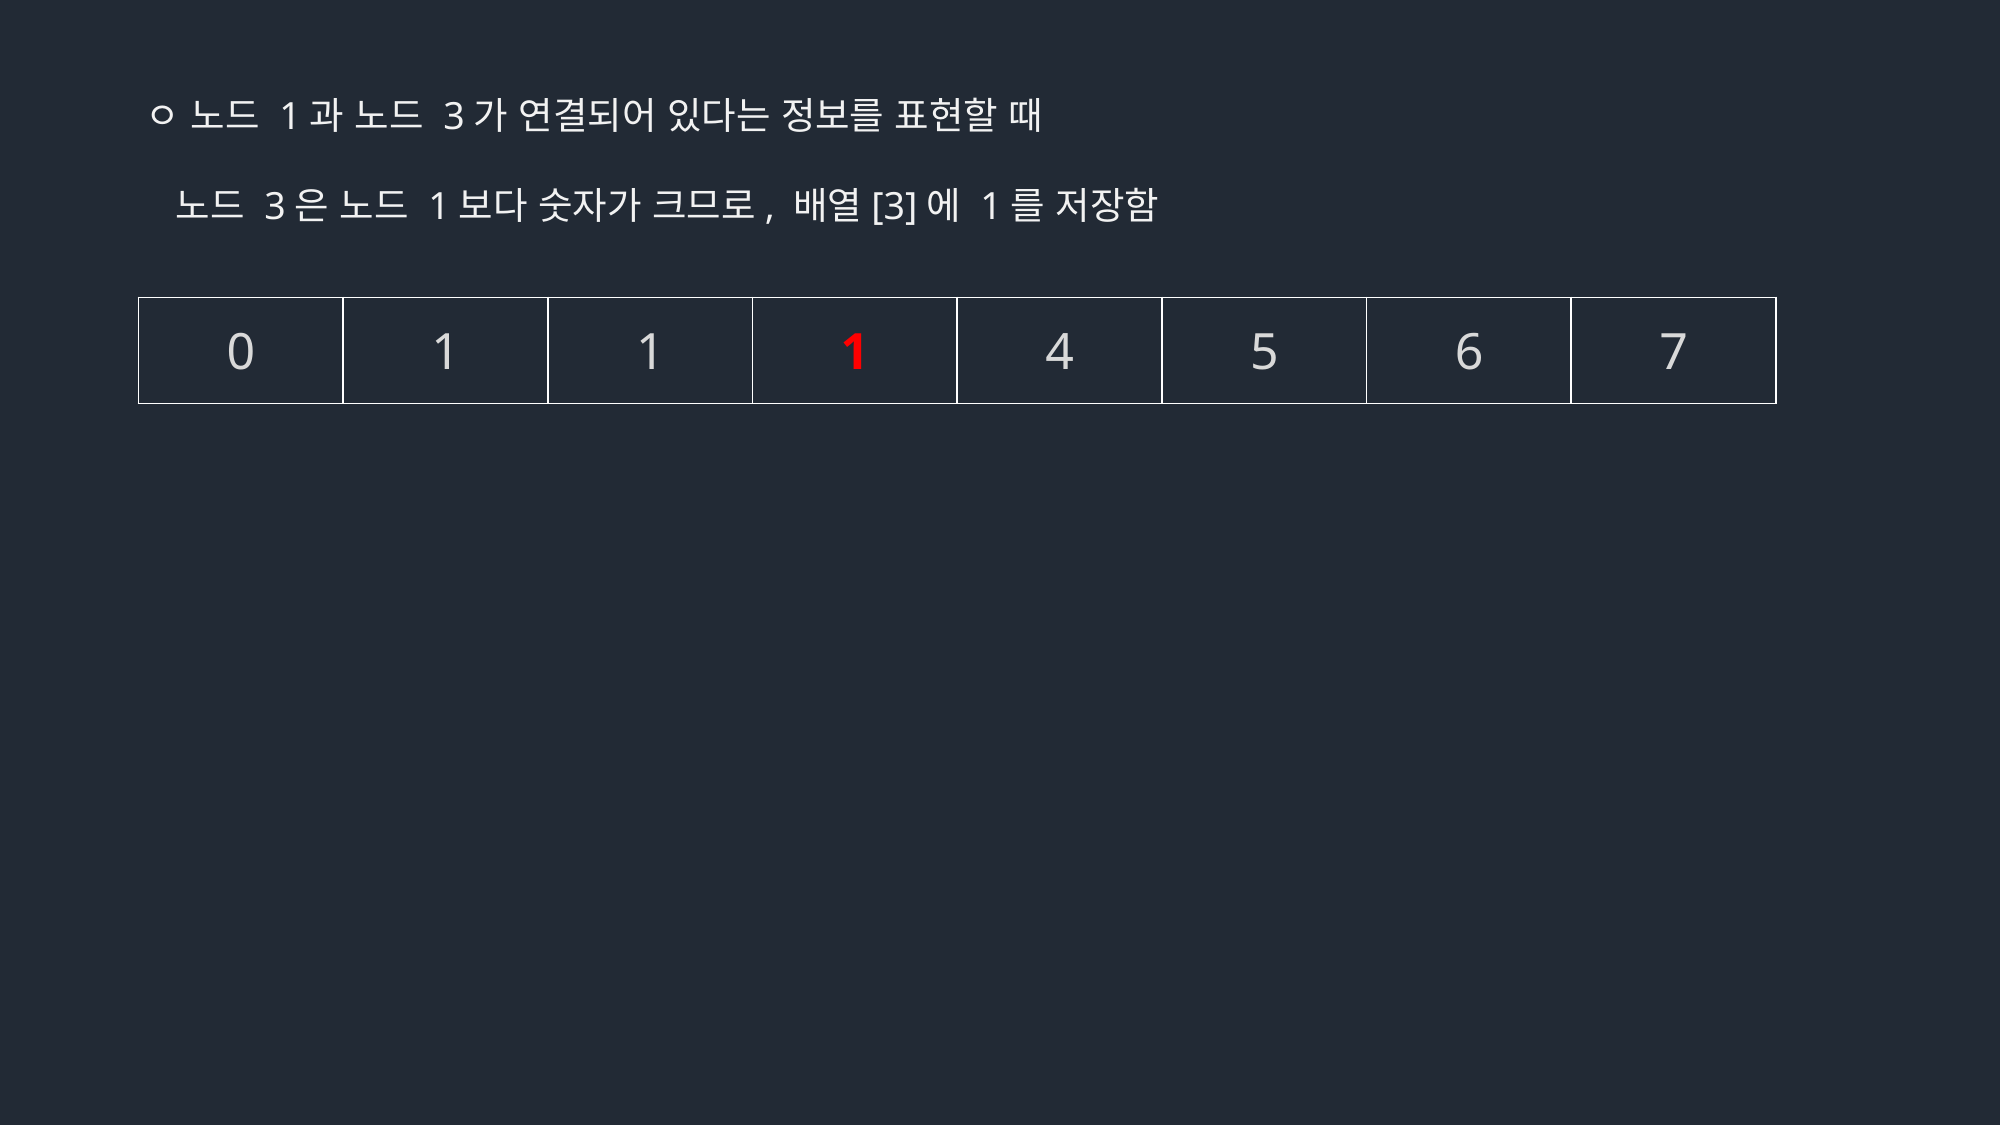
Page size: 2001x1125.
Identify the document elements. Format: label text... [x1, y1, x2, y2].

table_header 1 [753, 298, 956, 403]
table_header 6 [1367, 298, 1570, 403]
table_header 0 [139, 298, 342, 403]
table_header 4 [958, 298, 1161, 403]
text_box ㅇ 노드 1과 노드 3가 연결되어 있다는 정보를 표현할 때 노드 3은 노드 1보다 숫자가 크므로, 배열[3]에 1를 저장함 [131, 84, 1362, 235]
table_header 1 [549, 298, 752, 403]
table_header 7 [1572, 298, 1775, 403]
table_header 5 [1163, 298, 1366, 403]
table_header 1 [344, 298, 547, 403]
